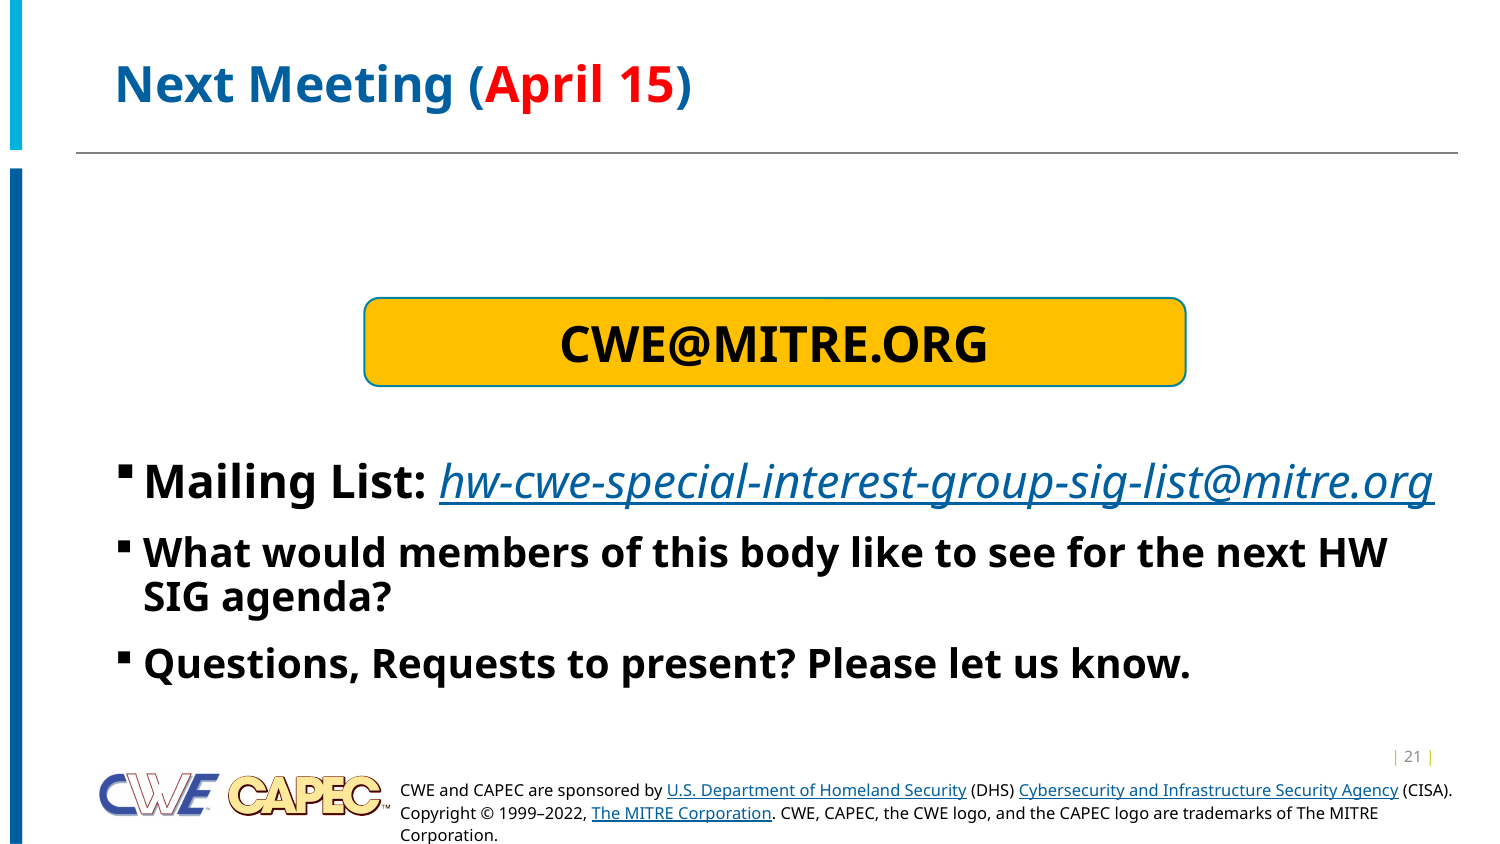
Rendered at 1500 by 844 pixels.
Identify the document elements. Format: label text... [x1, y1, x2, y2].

text_box CWE@MITRE.ORG [363, 296, 1187, 388]
list Mailing List: hw-cwe-special-interest-group-sig-list@mitre.org What would members of this body like to see for the next HW SIG agenda? Questions, Requests to present? Please let us know. [99, 178, 1450, 743]
slide_number | 21 | [1368, 753, 1450, 776]
picture [98, 766, 395, 824]
title Next Meeting (April 15) [99, 33, 1248, 141]
